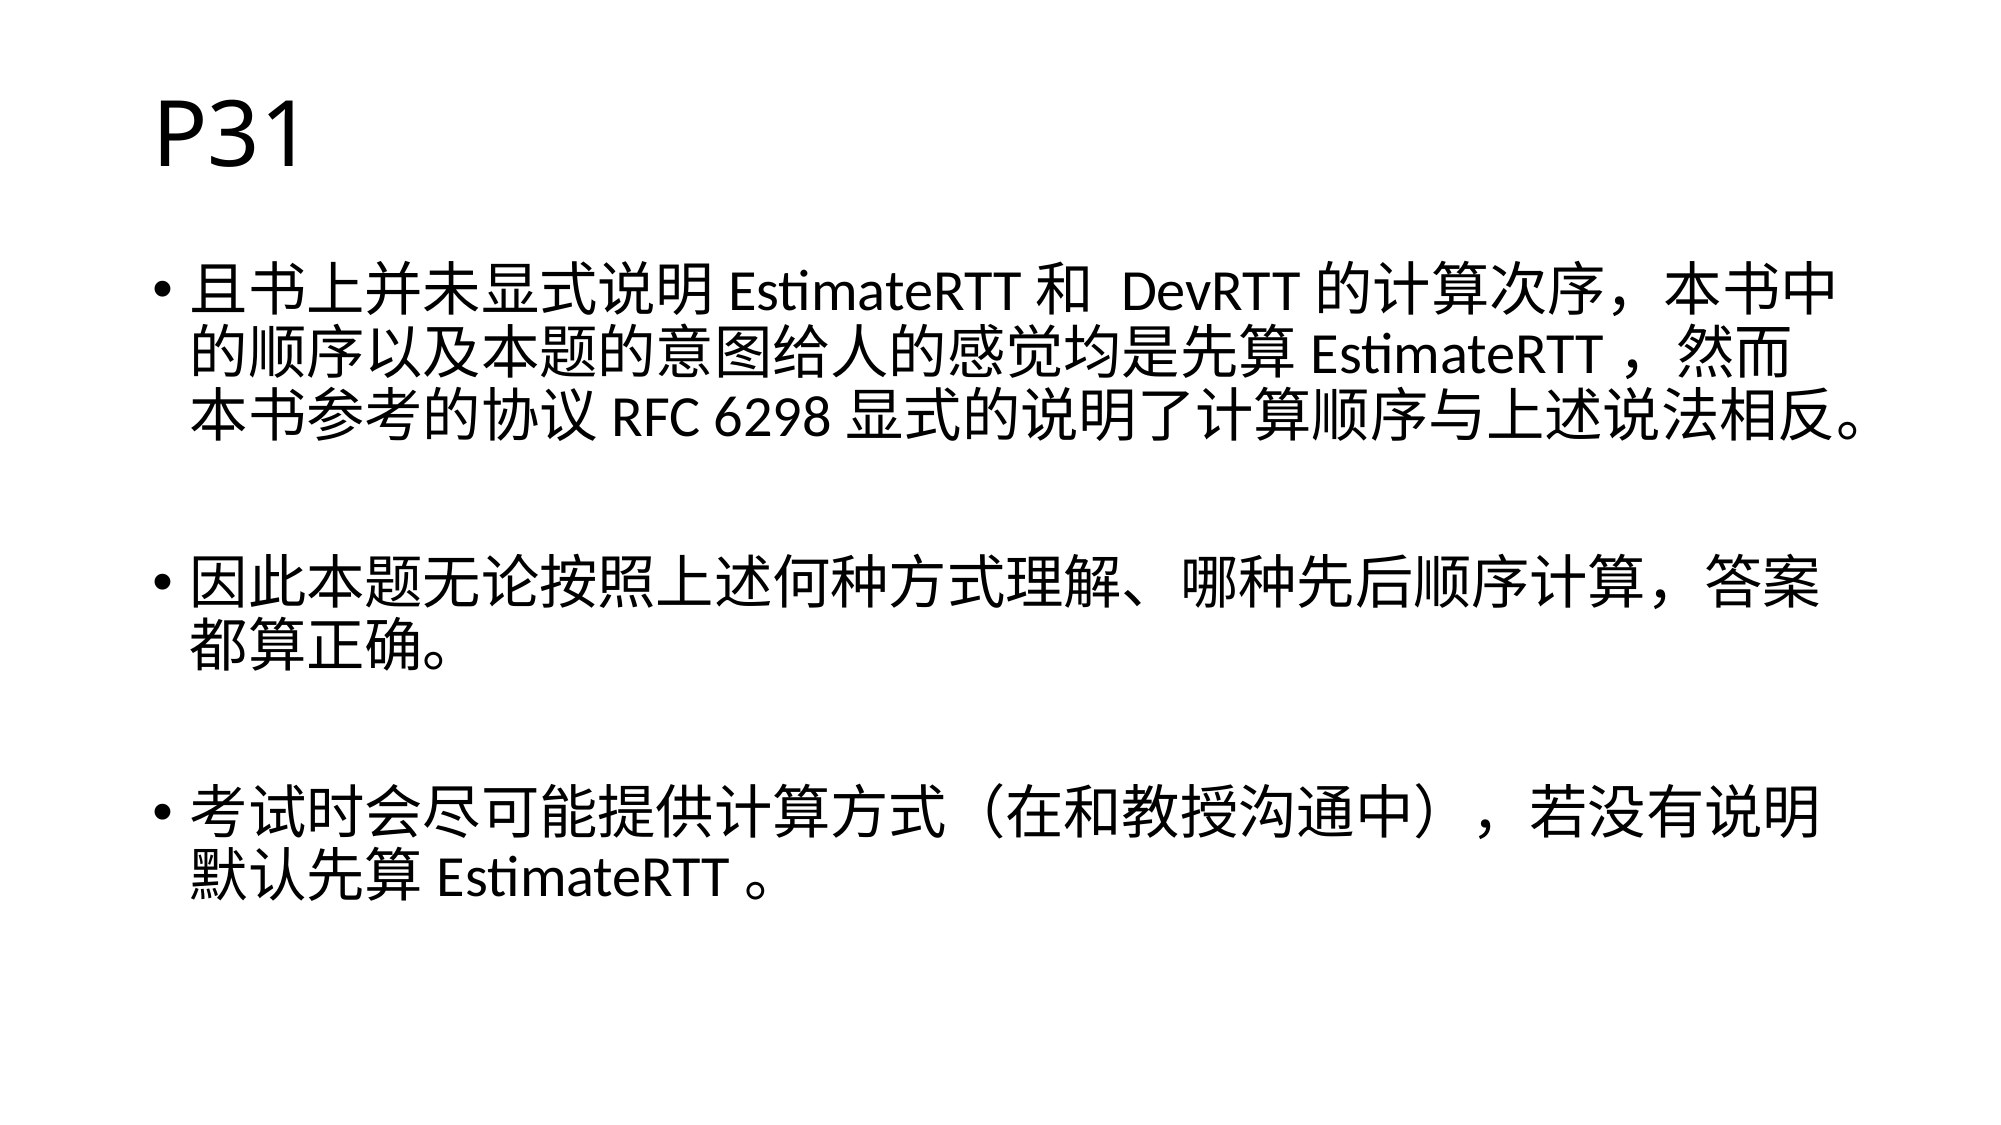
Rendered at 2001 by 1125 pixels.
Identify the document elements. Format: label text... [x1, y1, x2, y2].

list 且书上并未显式说明EstimateRTT和 DevRTT的计算次序，本书中的顺序以及本题的意图给人的感觉均是先算EstimateRTT，然而本书参考的协议RFC 6298显式的说明了计算顺序与上述说法相反。 因此本题无论按照上述何种方式理解、哪种先后顺序计算，答案都算正确。 考试时会尽可能提供计算方式（在和教授沟通中），若没有说明默认先算EstimateRTT。 [137, 252, 1863, 967]
title P31 [137, 27, 330, 245]
